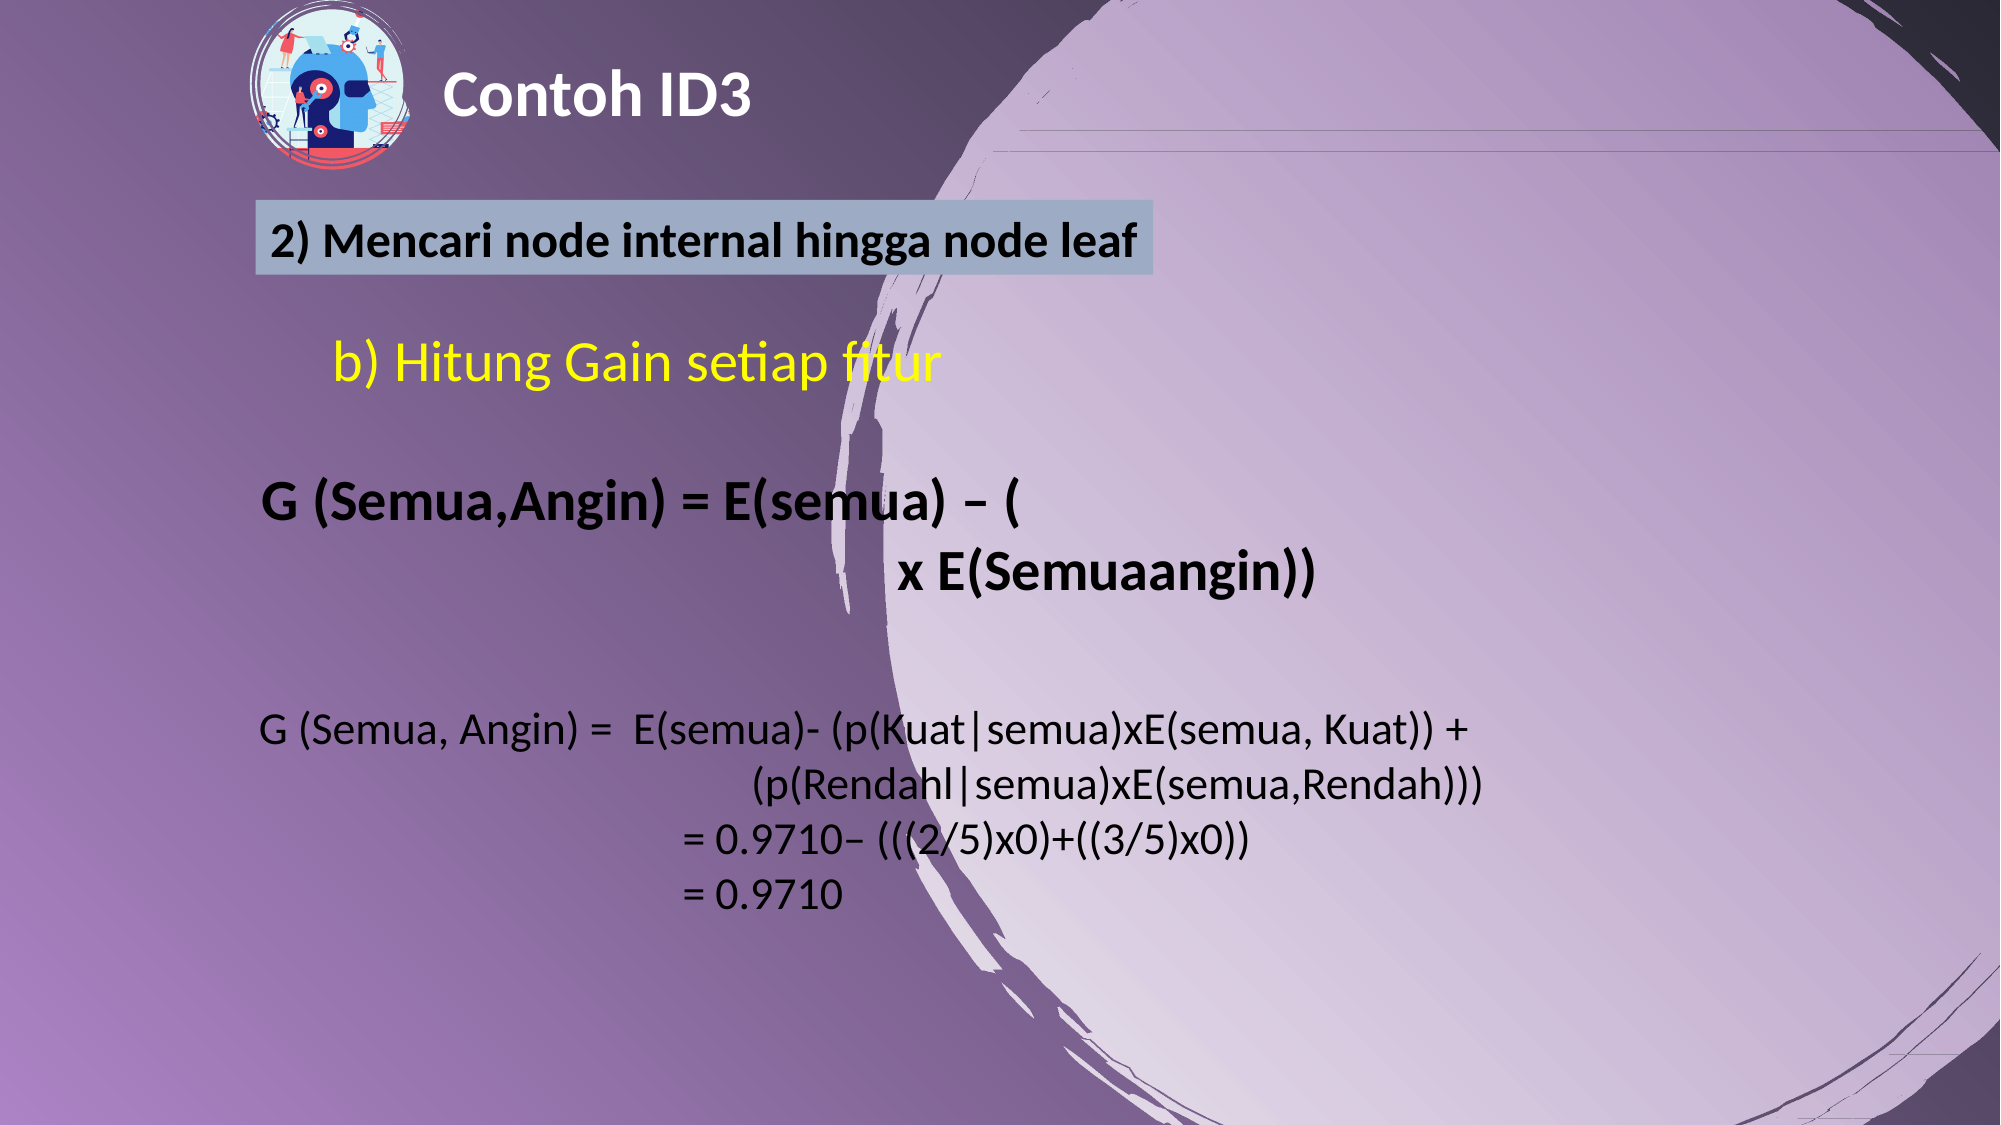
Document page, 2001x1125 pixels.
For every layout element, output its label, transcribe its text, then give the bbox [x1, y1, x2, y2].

title Contoh ID3 [443, 31, 1751, 130]
picture [249, 0, 410, 170]
text_box b) Hitung Gain setiap fitur [317, 316, 959, 401]
text_box 2) Mencari node internal hingga node leaf [255, 199, 1154, 275]
text_box G (Semua, Angin) = E(semua)- (p(Kuat|semua)xE(semua, Kuat)) + (p(Rendahl|semua)xE(semua,Rendah))) = 0.9710– (((2/5)x0)+((3/5)x0)) = 0.9710 [244, 690, 1670, 926]
